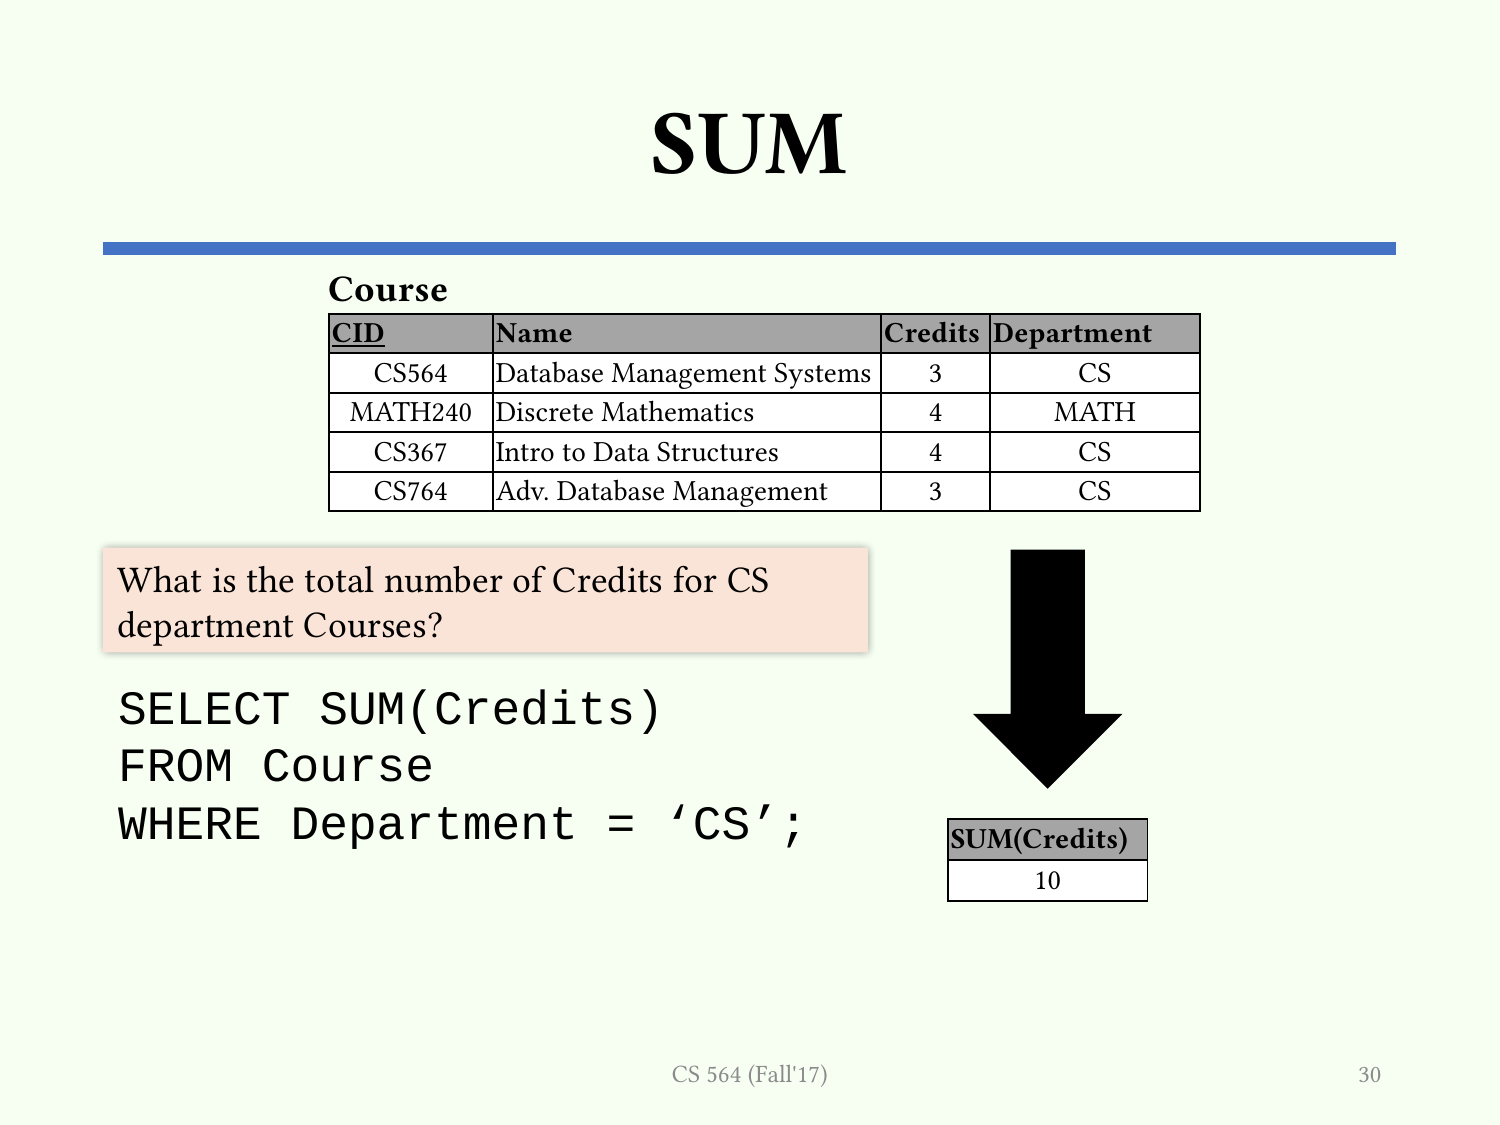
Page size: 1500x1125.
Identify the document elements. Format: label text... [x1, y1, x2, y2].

table_cell CS764 [330, 473, 492, 510]
table_header SUM(Credits) [949, 820, 1147, 859]
table_cell MATH [991, 394, 1199, 431]
table_header Name [494, 315, 880, 352]
text_box [972, 549, 1123, 789]
footer CS 564 (Fall'17) [496, 1042, 1004, 1103]
table_cell MATH240 [330, 394, 492, 431]
table_cell CS564 [330, 354, 492, 392]
table_cell Discrete Mathematics [494, 394, 880, 431]
table_cell 4 [882, 433, 989, 471]
text_box What is the total number of Credits for CS department Courses? [103, 547, 868, 653]
table_cell CS [991, 433, 1199, 471]
table_cell Database Management Systems [494, 354, 880, 392]
table_cell 4 [882, 394, 989, 431]
title SUM [103, 35, 1397, 253]
table_header Credits [882, 315, 989, 352]
table_cell CS367 [330, 433, 492, 471]
table_cell Intro to Data Structures [494, 433, 880, 471]
table_cell 10 [949, 861, 1147, 900]
table_cell CS [991, 354, 1199, 392]
table_cell Adv. Database Management [494, 473, 880, 510]
table_cell CS [991, 473, 1199, 510]
slide_number 30 [1059, 1042, 1397, 1103]
text_box SELECT SUM(Credits) FROM Course WHERE Department = ‘CS’; [103, 668, 1003, 877]
text_box Course [313, 256, 464, 317]
table_cell 3 [882, 354, 989, 392]
table_header CID [330, 315, 492, 352]
table_cell 3 [882, 473, 989, 510]
table_header Department [991, 315, 1199, 352]
